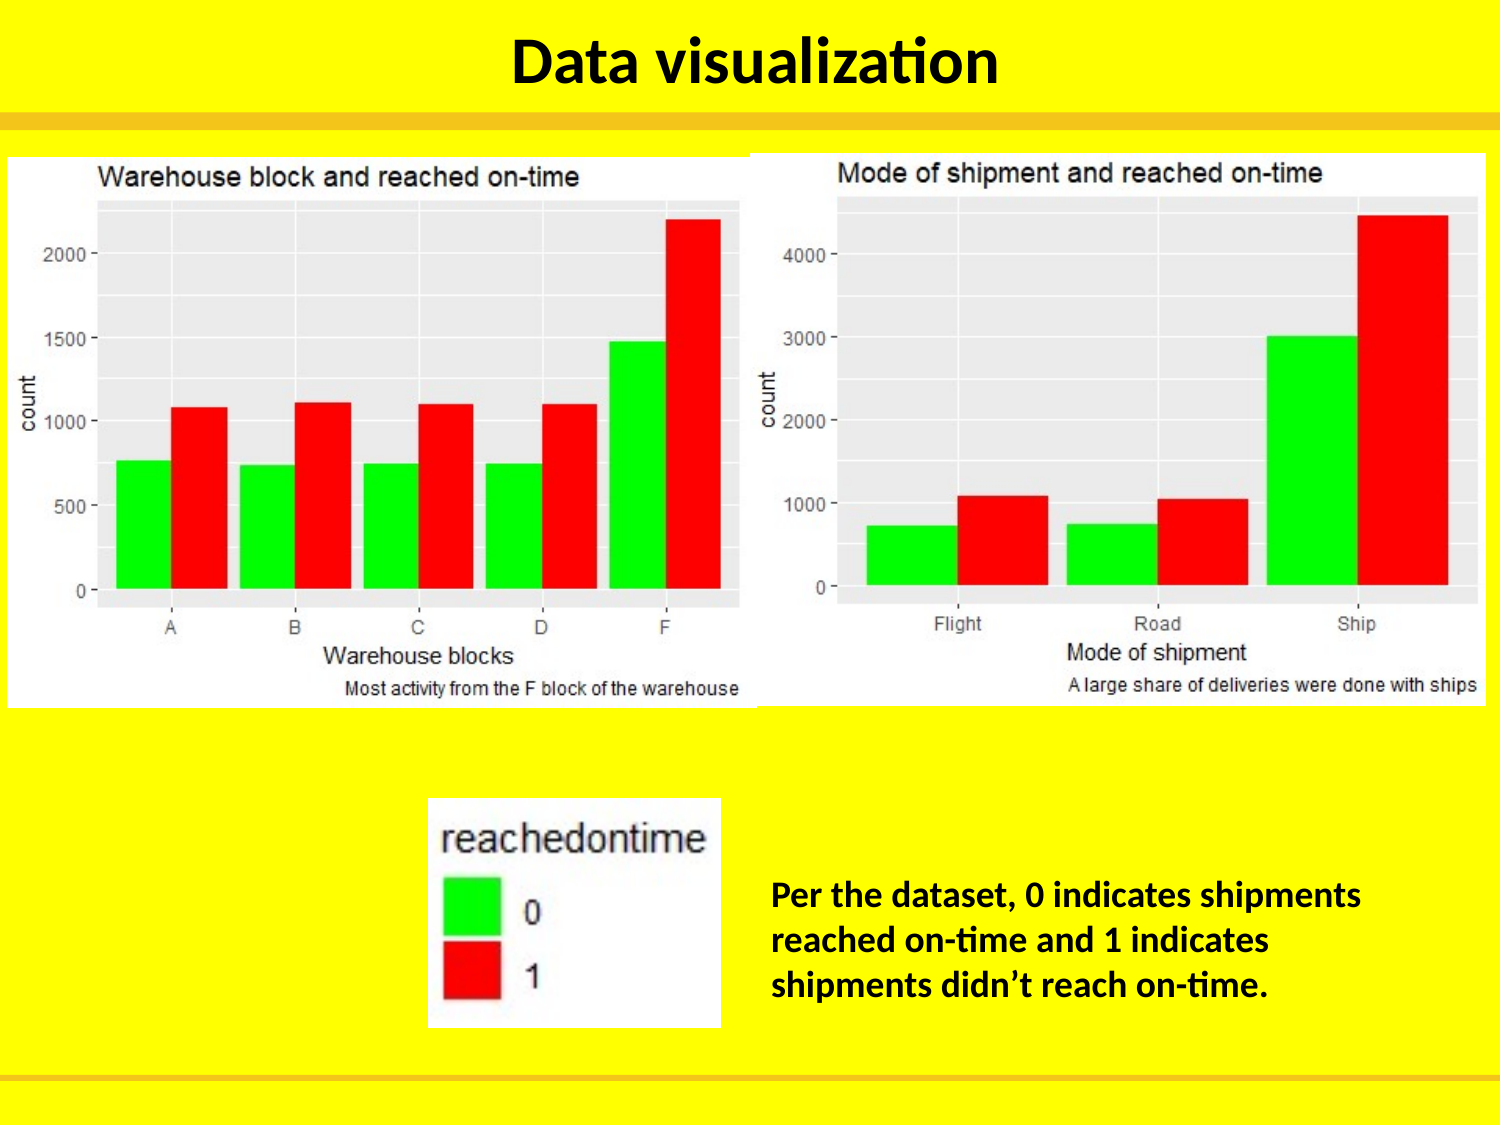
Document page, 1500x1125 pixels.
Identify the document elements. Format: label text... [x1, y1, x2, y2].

picture [7, 153, 1487, 708]
text_box Per the dataset, 0 indicates shipments reached on-time and 1 indicates shipments didn’t reach on-time. [756, 862, 1400, 1013]
text_box [0, 114, 1500, 132]
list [428, 798, 721, 1028]
title Data visualization [0, 1, 1500, 114]
text_box [0, 1073, 1500, 1083]
